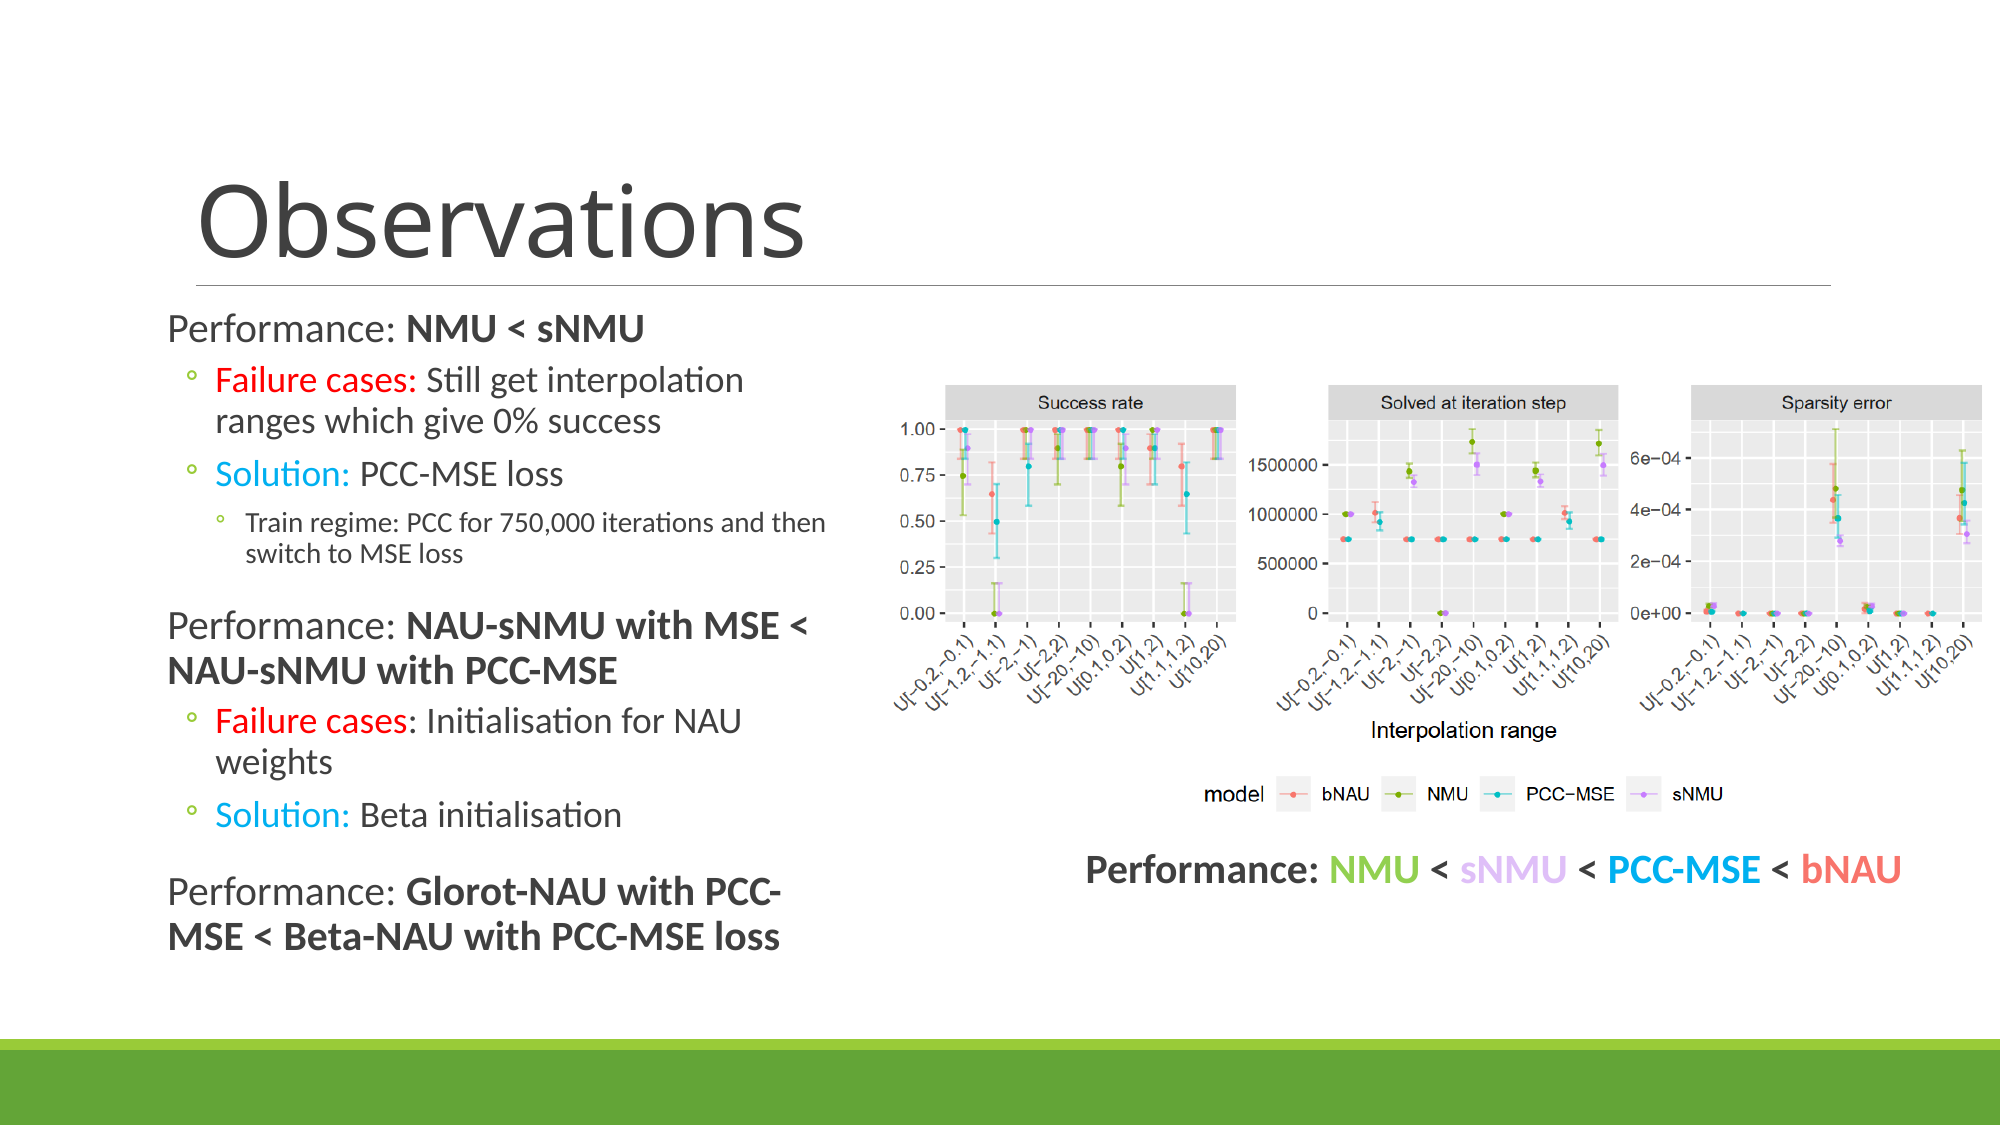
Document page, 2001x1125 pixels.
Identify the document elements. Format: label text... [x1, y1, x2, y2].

list Performance: NMU < sNMU Failure cases: Still get interpolation ranges which give 0% success Solution: PCC-MSE loss Train regime: PCC for 750,000 iterations and then switch to MSE loss Performance: NAU-sNMU with MSE < NAU-sNMU with PCC-MSE Failure cases: Initialisation for NAU weights Solution: Beta initialisation Performance: Glorot-NAU with PCC-MSE < Beta-NAU with PCC-MSE loss [137, 299, 868, 1014]
text_box Performance: NMU < sNMU < PCC-MSE < bNAU [1085, 850, 1934, 907]
title Observations [180, 47, 1830, 285]
picture [886, 376, 1990, 841]
